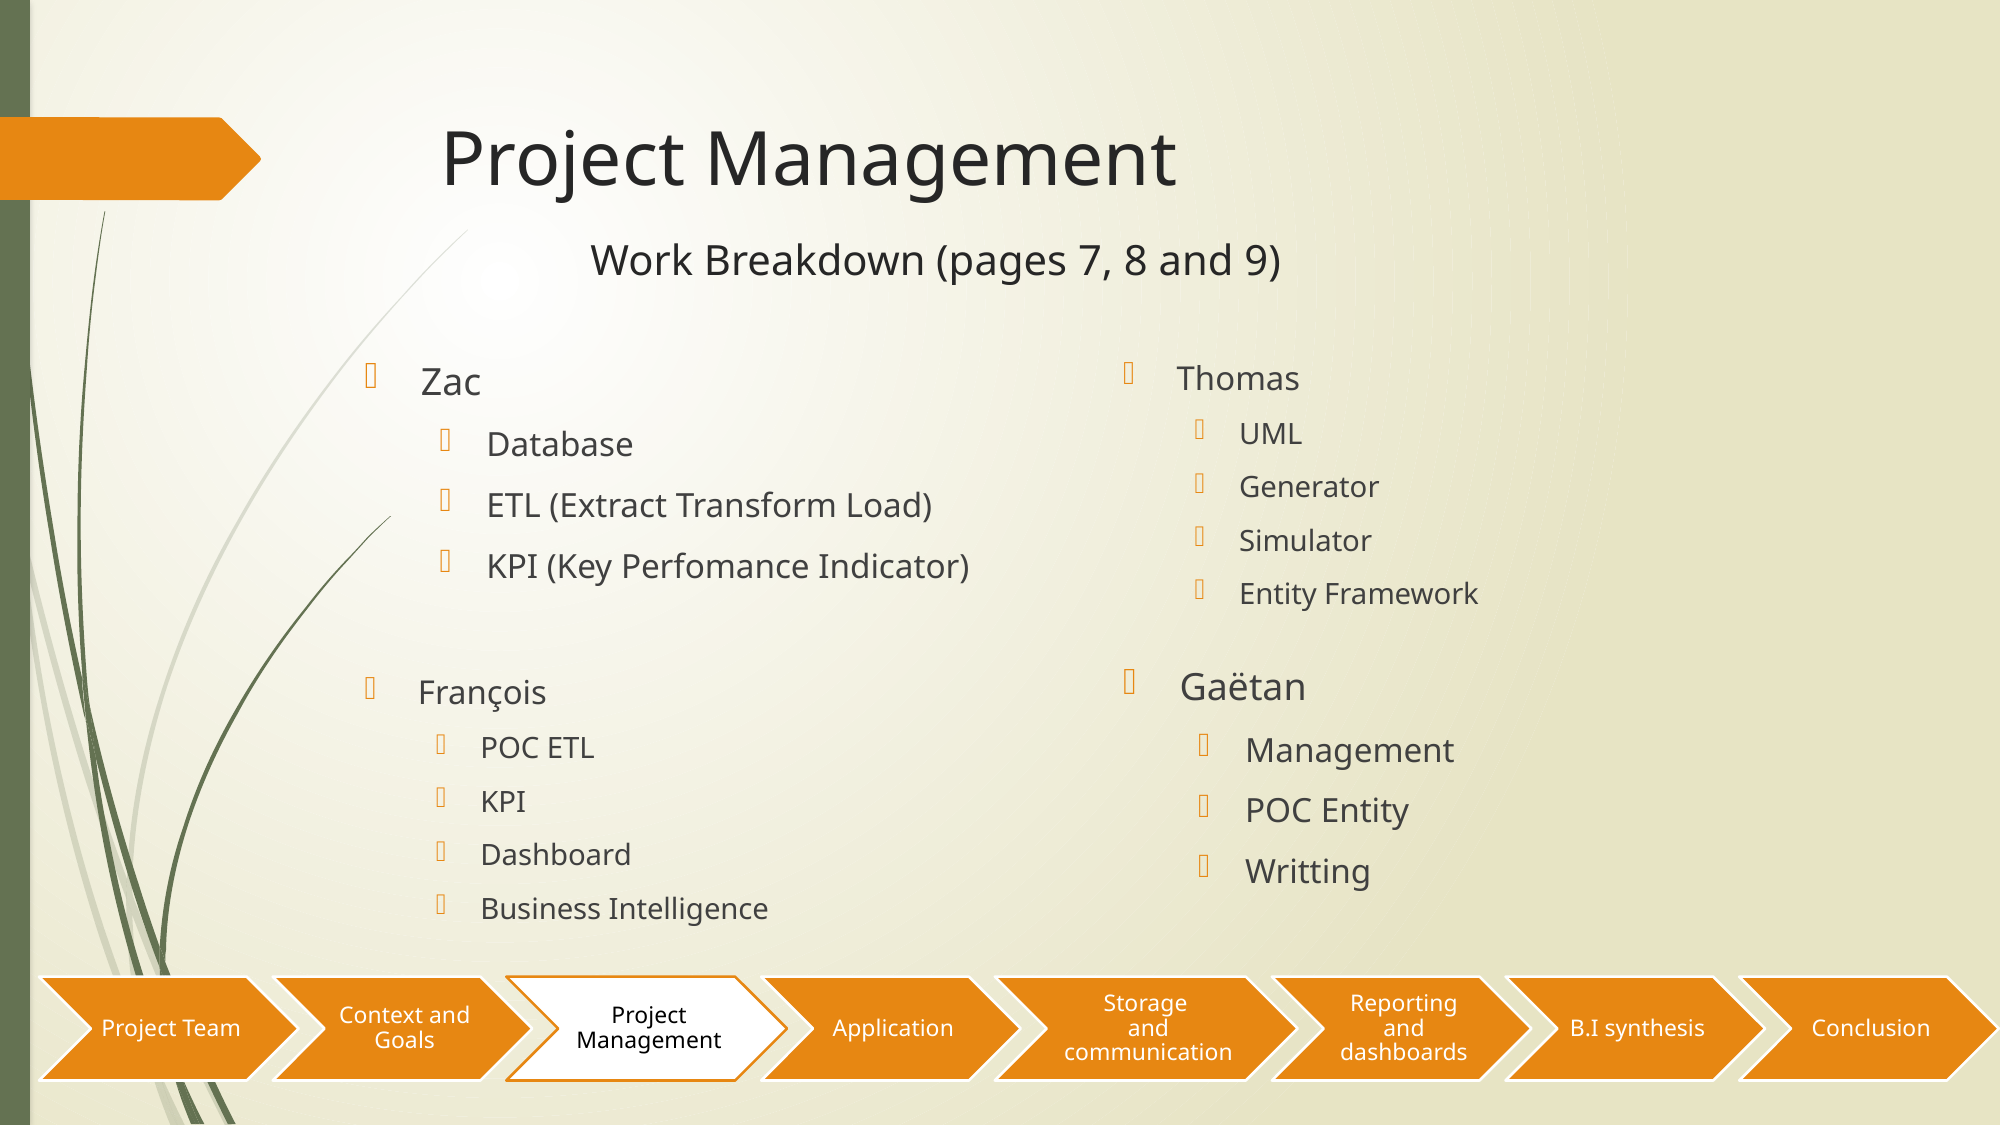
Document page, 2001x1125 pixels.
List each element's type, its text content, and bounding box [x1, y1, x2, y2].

title Project Management Work Breakdown (pages 7, 8 and 9) [425, 102, 1888, 313]
list Zac Database ETL (Extract Transform Load) KPI (Key Perfomance Indicator) [349, 350, 1050, 618]
text_box Gaëtan Management POC Entity Writting [1108, 655, 1600, 924]
text_box François POC ETL KPI Dashboard Business Intelligence [349, 664, 972, 933]
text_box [37, 955, 2000, 1102]
text_box Thomas UML Generator Simulator Entity Framework [1108, 349, 1600, 618]
